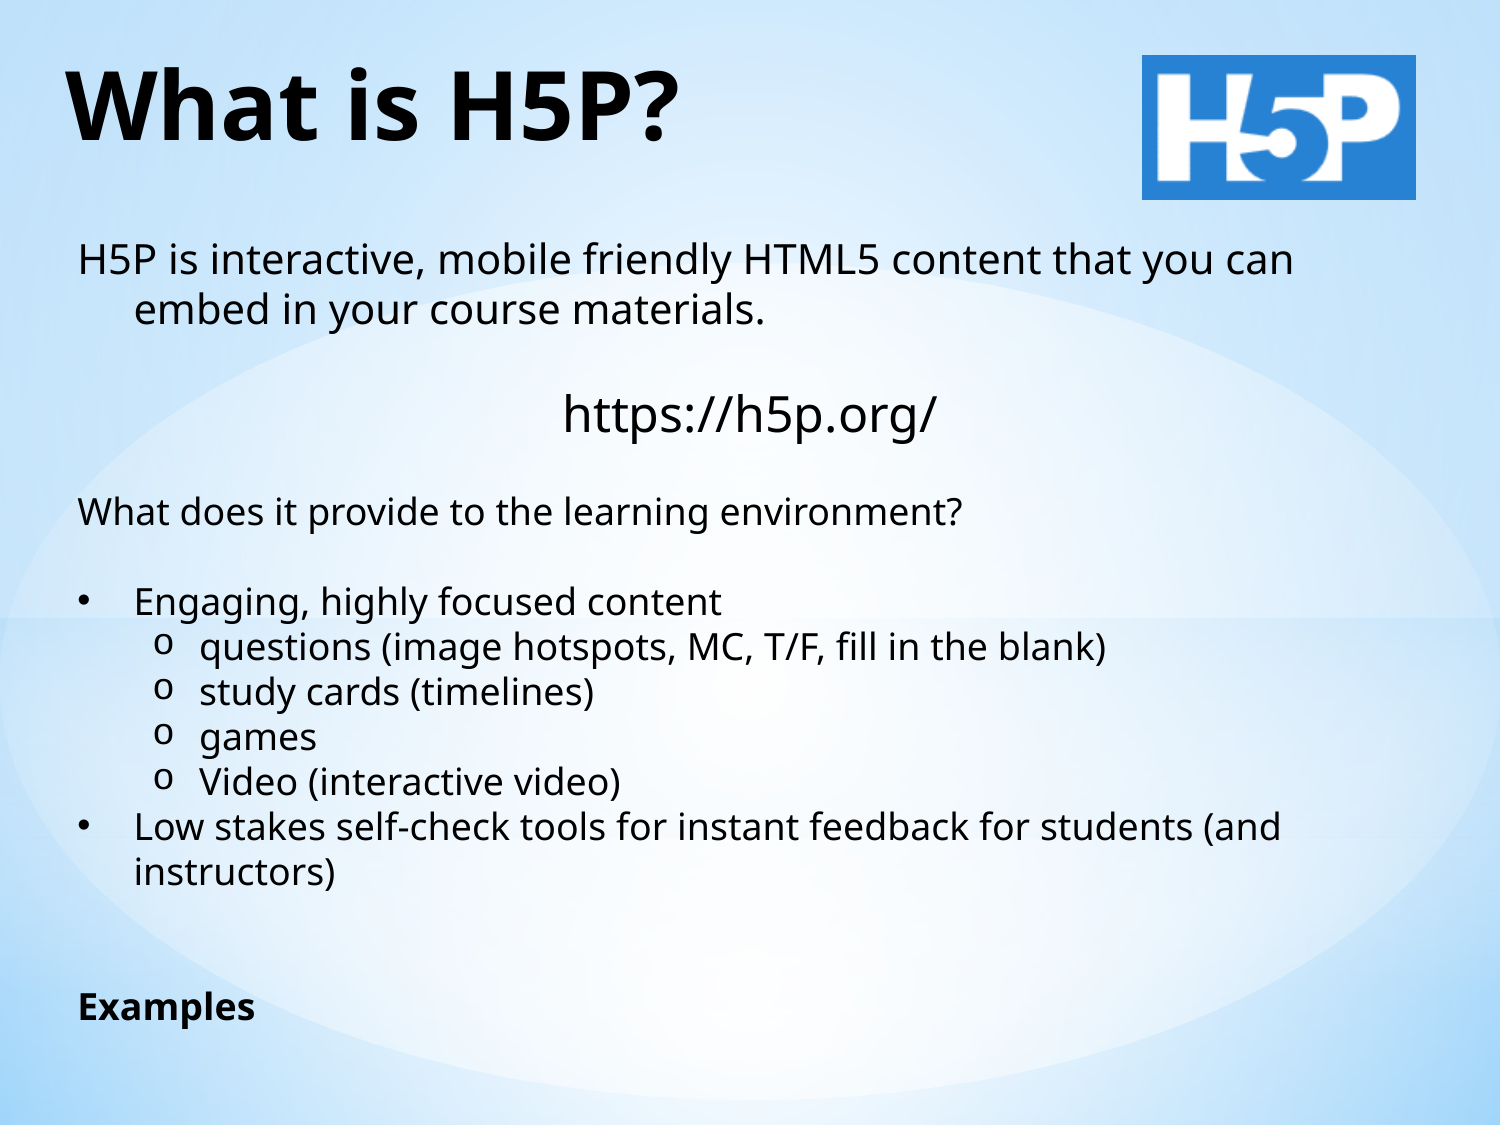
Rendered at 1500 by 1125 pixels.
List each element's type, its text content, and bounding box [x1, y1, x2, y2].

title What is H5P? [50, 37, 1450, 225]
text_box H5P is interactive, mobile friendly HTML5 content that you can embed in your course materials. https://h5p.org/ What does it provide to the learning environment? Engaging, highly focused content questions (image hotspots, MC, T/F, fill in the blank) study cards (timelines) games Video (interactive video) Low stakes self-check tools for instant feedback for students (and instructors) Examples [62, 224, 1438, 1035]
picture [1142, 55, 1416, 200]
